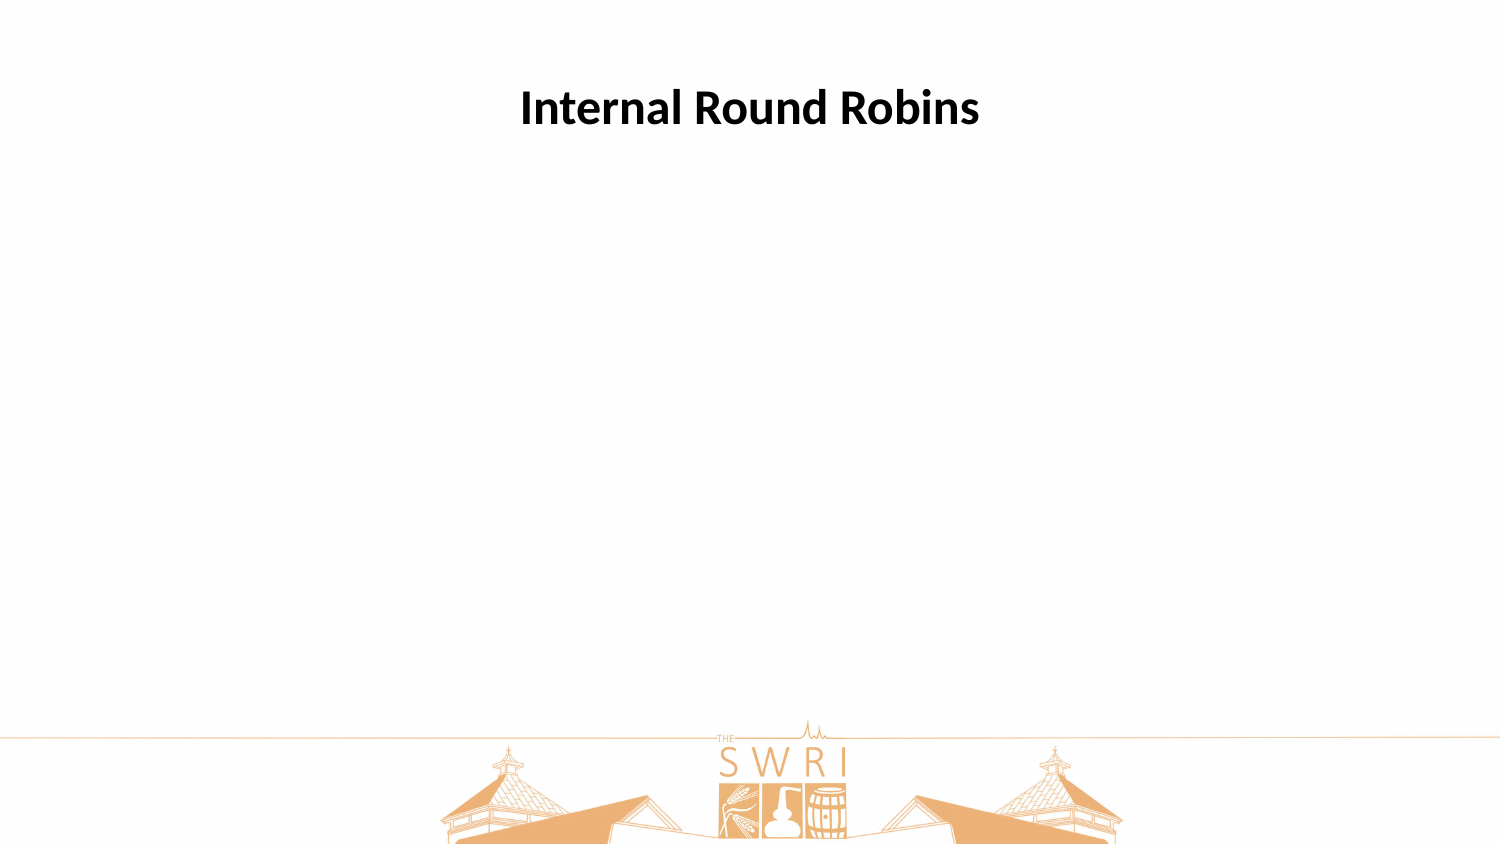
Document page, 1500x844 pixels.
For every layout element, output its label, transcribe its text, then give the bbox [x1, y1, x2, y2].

title Internal Round Robins [75, 33, 1425, 175]
picture [0, 0, 1500, 844]
